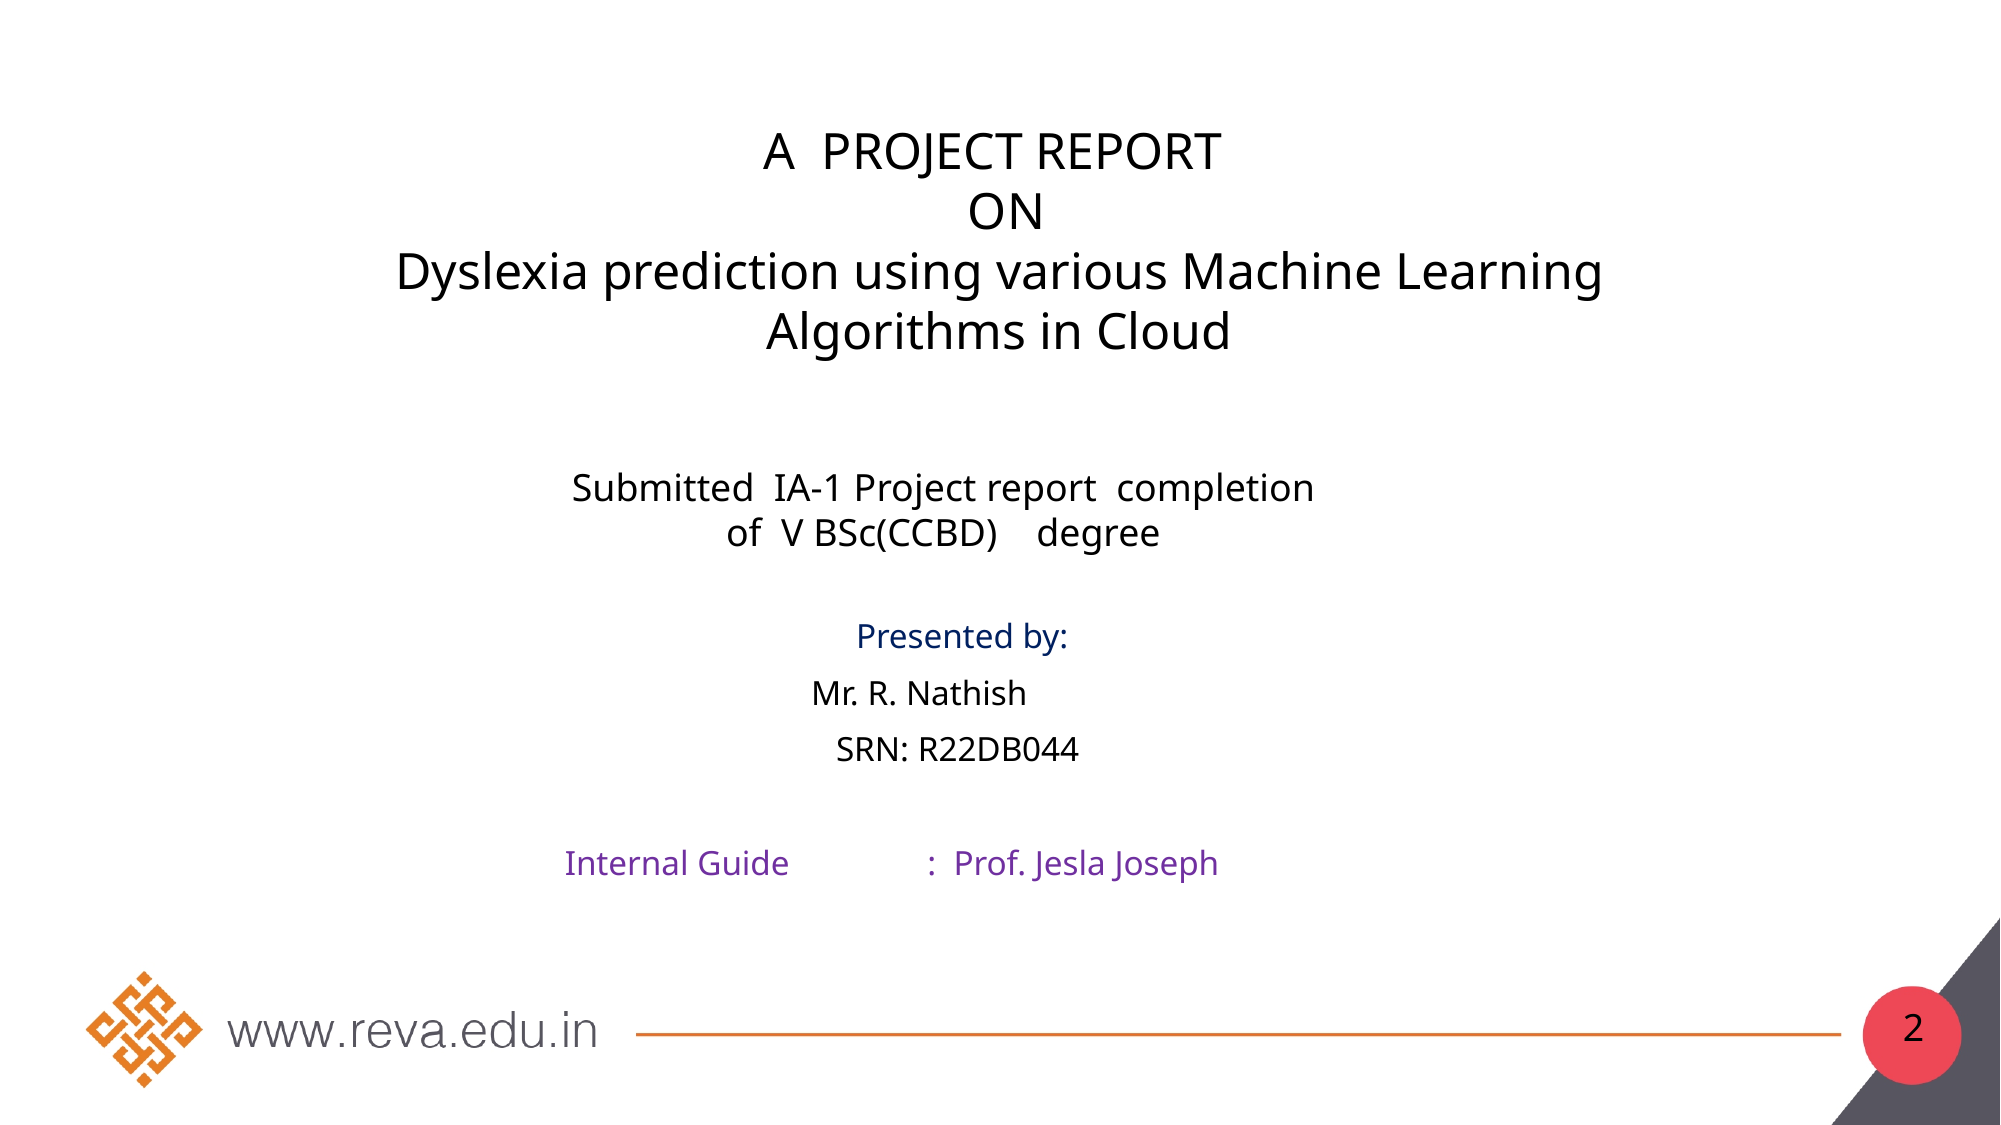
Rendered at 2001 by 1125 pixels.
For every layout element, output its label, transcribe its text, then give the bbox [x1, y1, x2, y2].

text_box Submitted IA-1 Project report completion of V BSc(CCBD) degree [549, 456, 1338, 562]
text_box A PROJECT REPORT ON Dyslexia prediction using various Machine Learning Algorithms in Cloud [362, 112, 1638, 368]
picture [0, 0, 2000, 1125]
text_box Presented by: Mr. R. Nathish SRN: R22DB044 Internal Guide : Prof. Jesla Joseph [462, 612, 1463, 963]
slide_number 2 [1864, 999, 1963, 1060]
